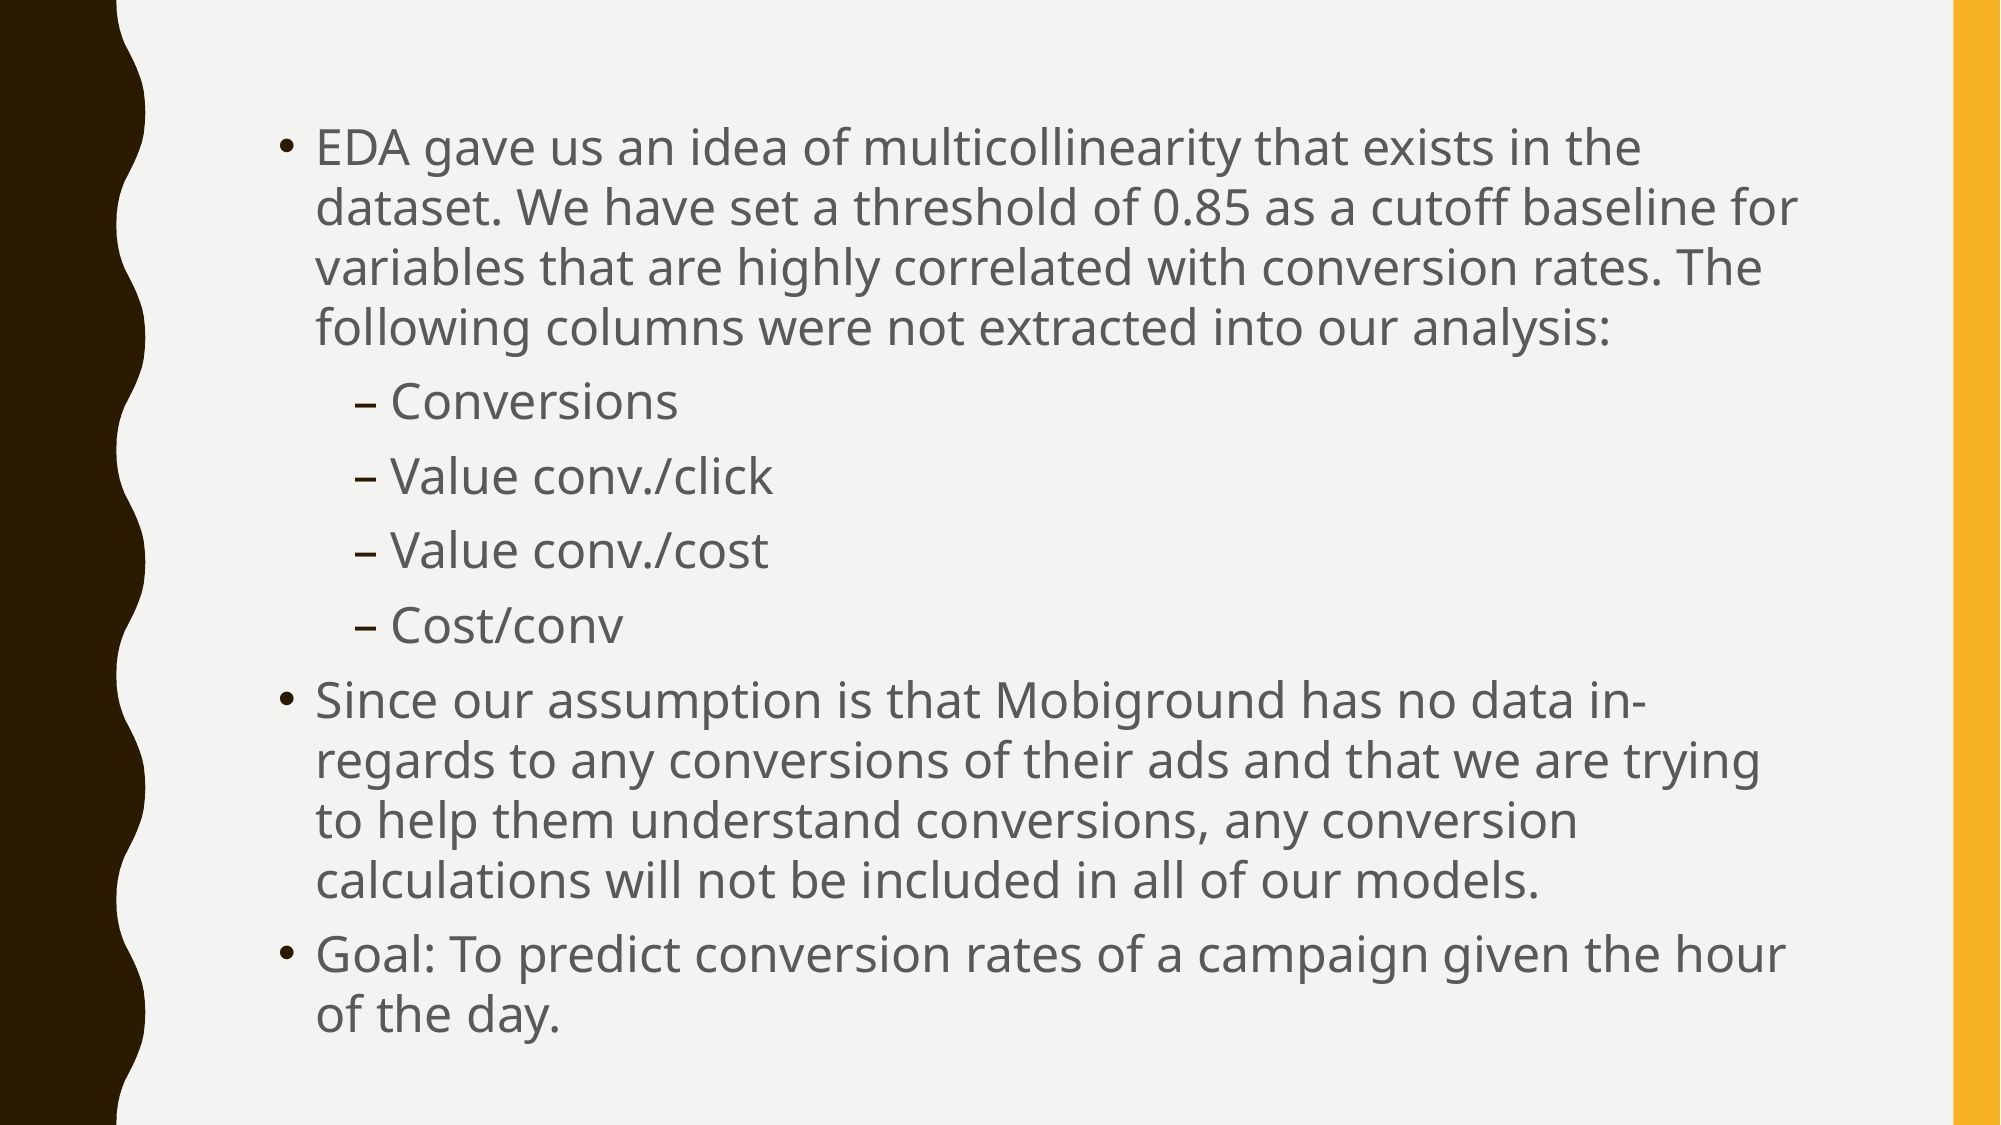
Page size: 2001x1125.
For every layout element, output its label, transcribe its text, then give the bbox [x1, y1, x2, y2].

list EDA gave us an idea of multicollinearity that exists in the dataset. We have set a threshold of 0.85 as a cutoff baseline for variables that are highly correlated with conversion rates. The following columns were not extracted into our analysis: Conversions Value conv./click Value conv./cost Cost/conv Since our assumption is that Mobiground has no data in-regards to any conversions of their ads and that we are trying to help them understand conversions, any conversion calculations will not be included in all of our models. Goal: To predict conversion rates of a campaign given the hour of the day. [263, 107, 1820, 1082]
